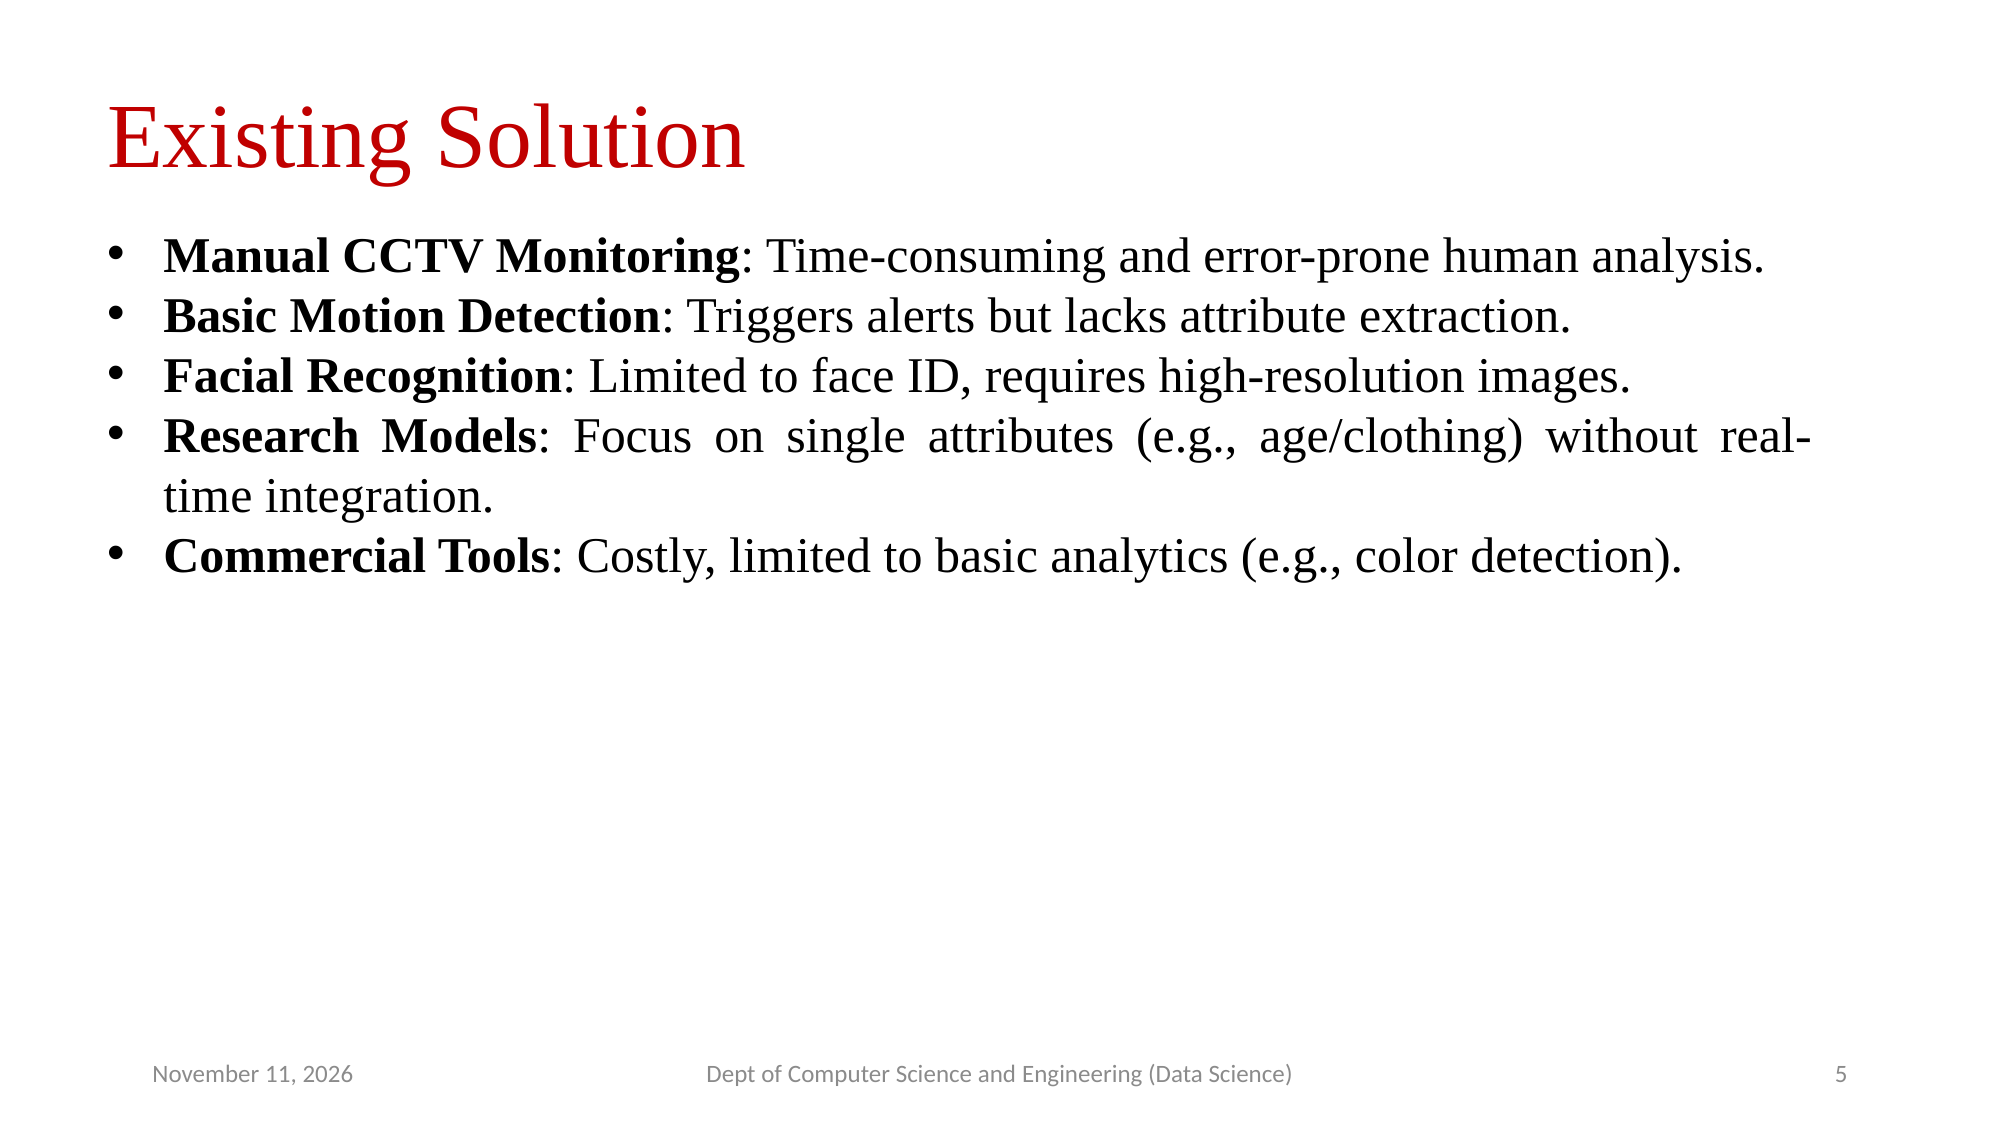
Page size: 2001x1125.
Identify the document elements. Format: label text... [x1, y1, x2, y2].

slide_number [137, 1042, 588, 1103]
footer Dept of Computer Science and Engineering (Data Science) [662, 1042, 1338, 1103]
text_box Existing Solution [92, 80, 1818, 215]
text_box Manual CCTV Monitoring: Time-consuming and error-prone human analysis. Basic Motion Detection: Triggers alerts but lacks attribute extraction. Facial Recognition: Limited to face ID, requires high-resolution images. Research Models: Focus on single attributes (e.g., age/clothing) without real-time integration. Commercial Tools: Costly, limited to basic analytics (e.g., color detection). [92, 215, 1828, 650]
slide_number 5 [1412, 1042, 1863, 1103]
